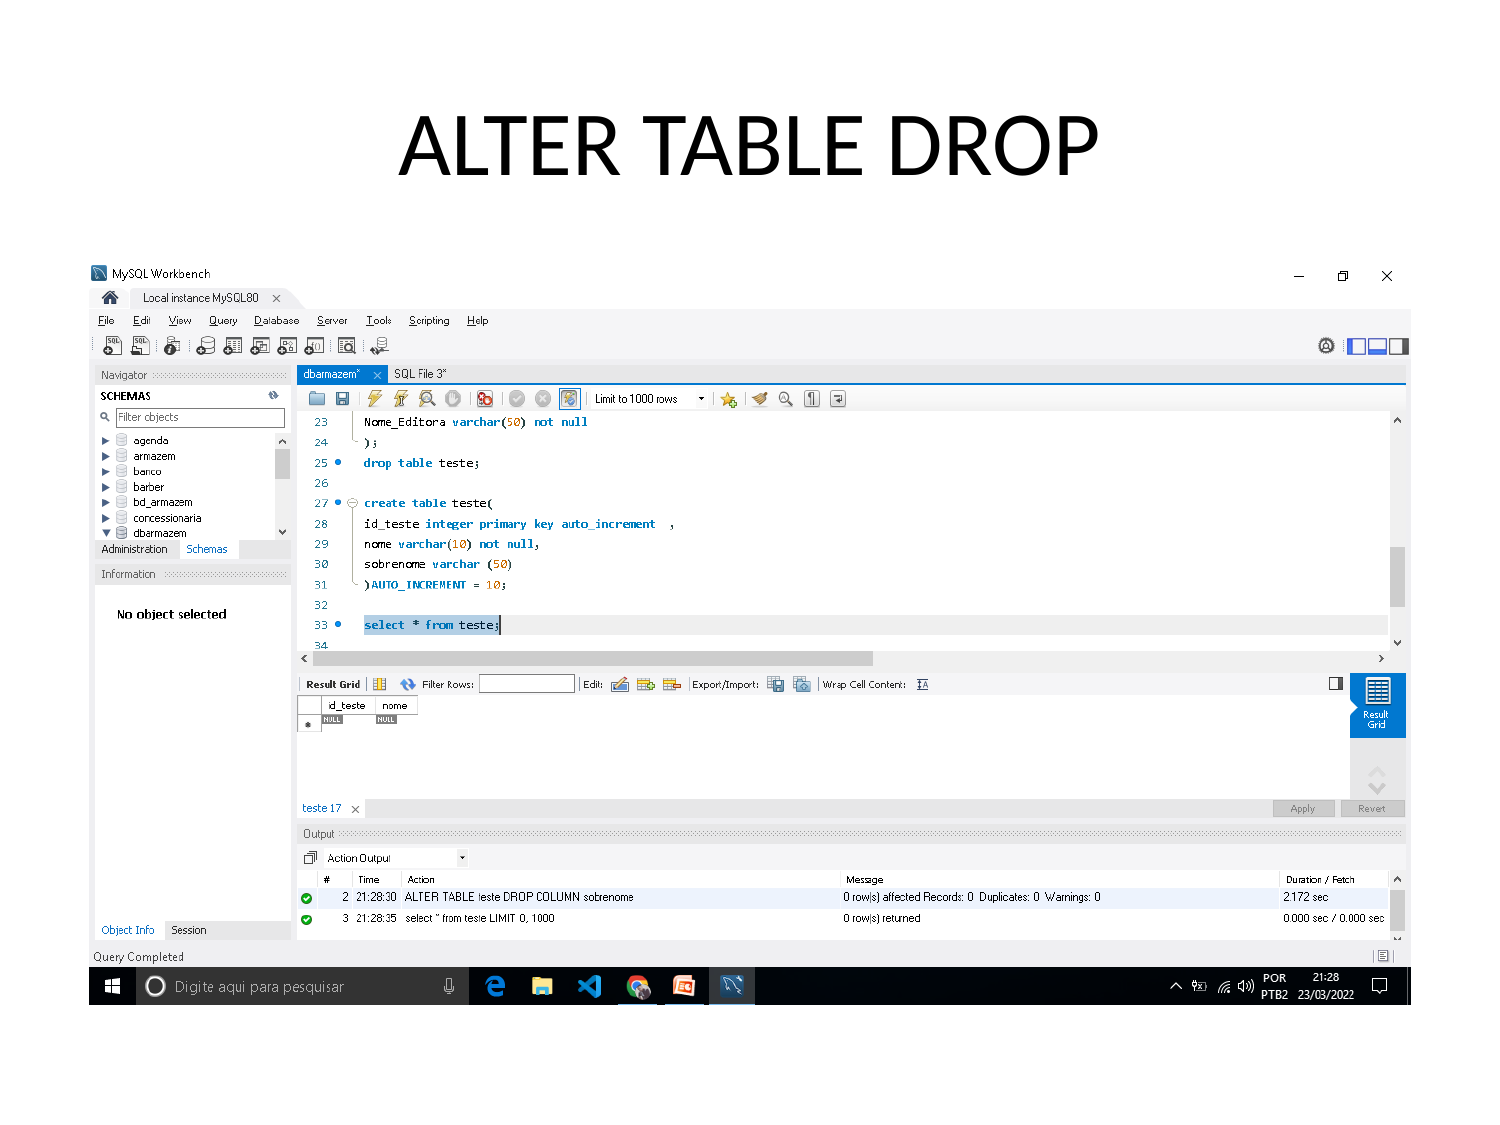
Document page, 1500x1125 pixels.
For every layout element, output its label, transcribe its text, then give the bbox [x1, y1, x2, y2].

title ALTER TABLE DROP [75, 45, 1425, 233]
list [89, 262, 1411, 1006]
